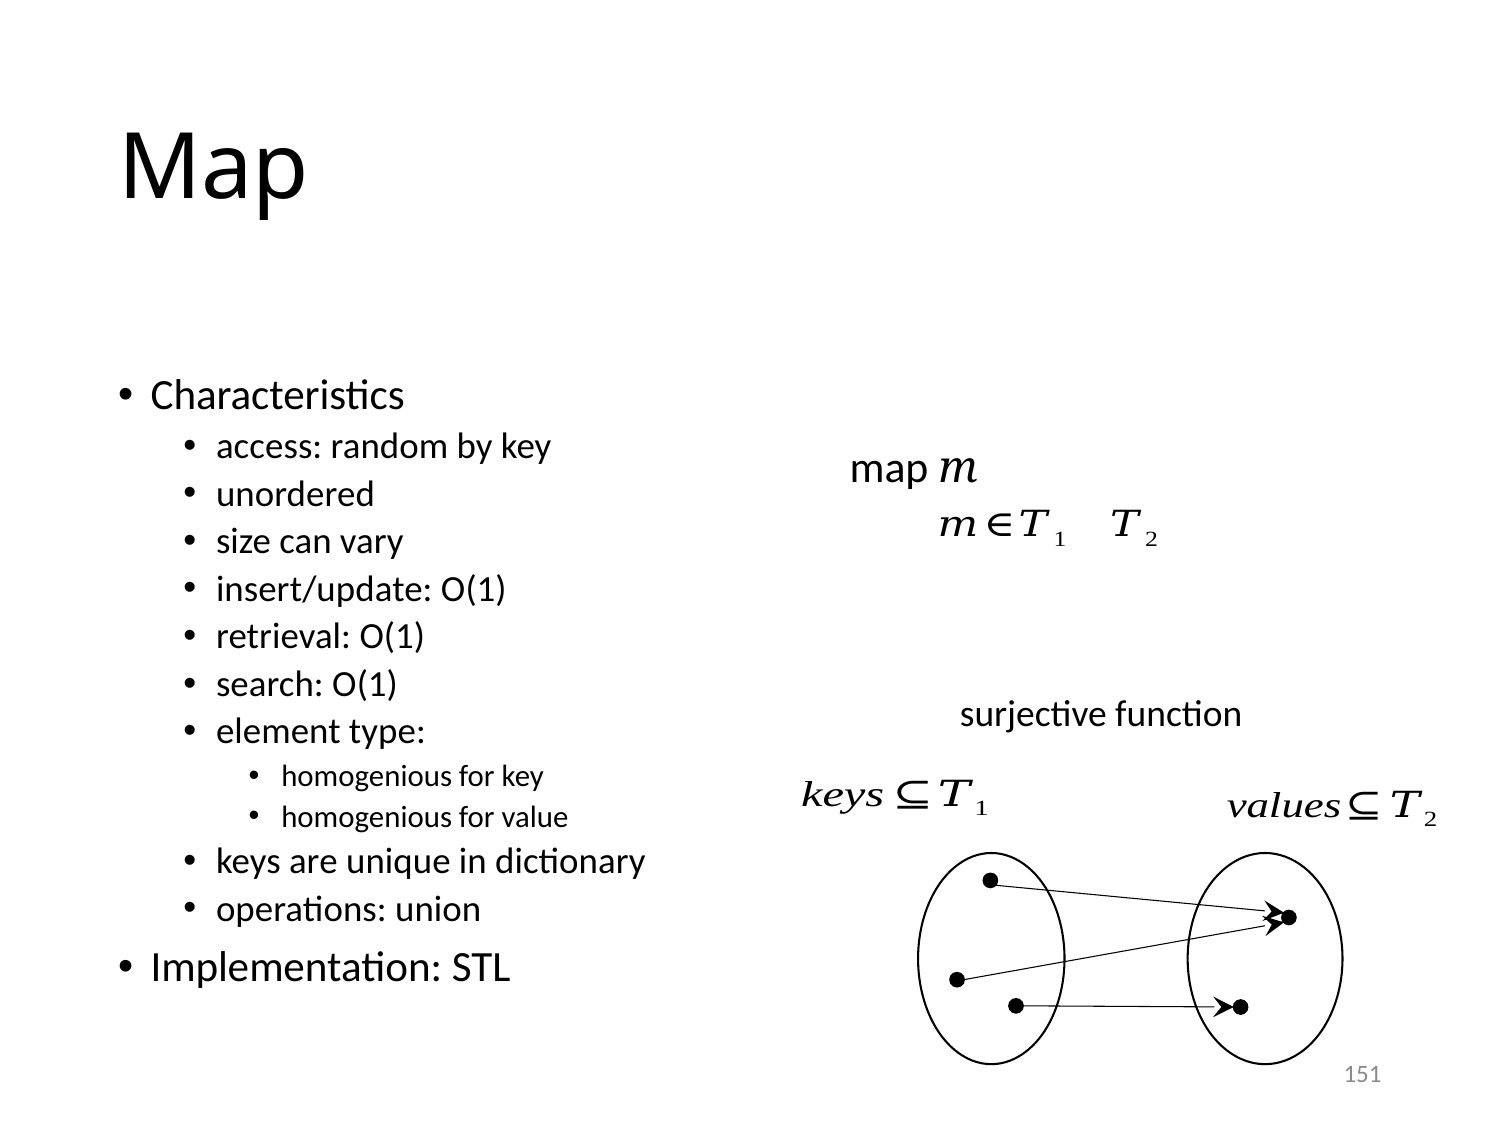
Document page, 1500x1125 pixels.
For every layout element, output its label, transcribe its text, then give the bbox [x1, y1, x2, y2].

list Characteristics access: random by key unordered size can vary insert/update: O(1) retrieval: O(1) search: O(1) element type: homogenious for key homogenious for value keys are unique in dictionary operations: union Implementation: STL [103, 365, 1397, 1003]
title Map [103, 59, 1397, 278]
text_box surjective function [945, 681, 1258, 742]
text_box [800, 774, 1438, 1065]
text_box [836, 431, 1158, 551]
slide_number 151 [1059, 1065, 1397, 1103]
